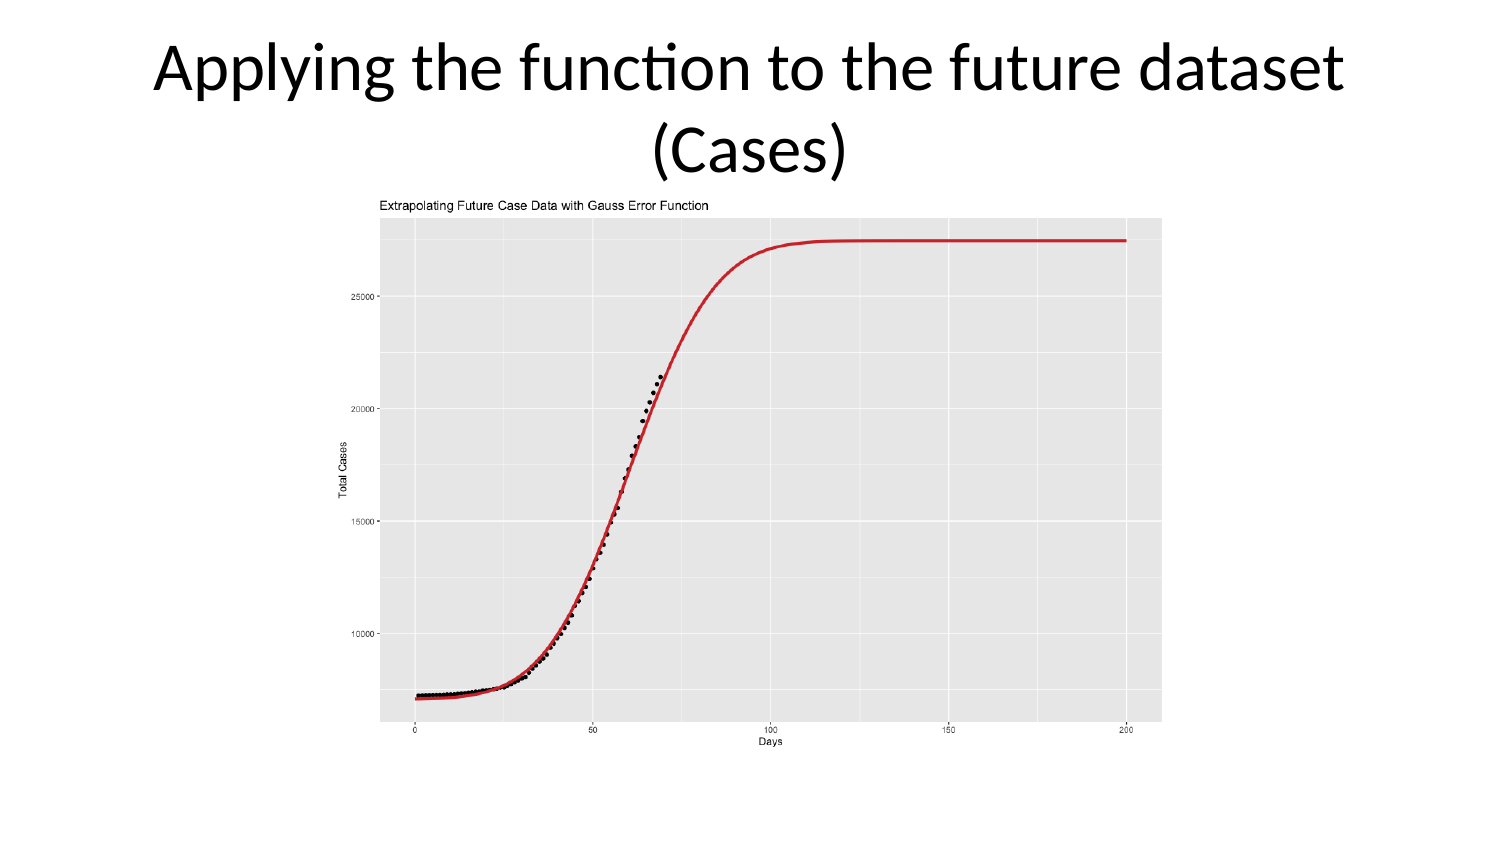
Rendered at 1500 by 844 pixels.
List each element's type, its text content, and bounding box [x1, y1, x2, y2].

picture [333, 195, 1167, 753]
title Applying the function to the future dataset (Cases) [75, 33, 1425, 175]
